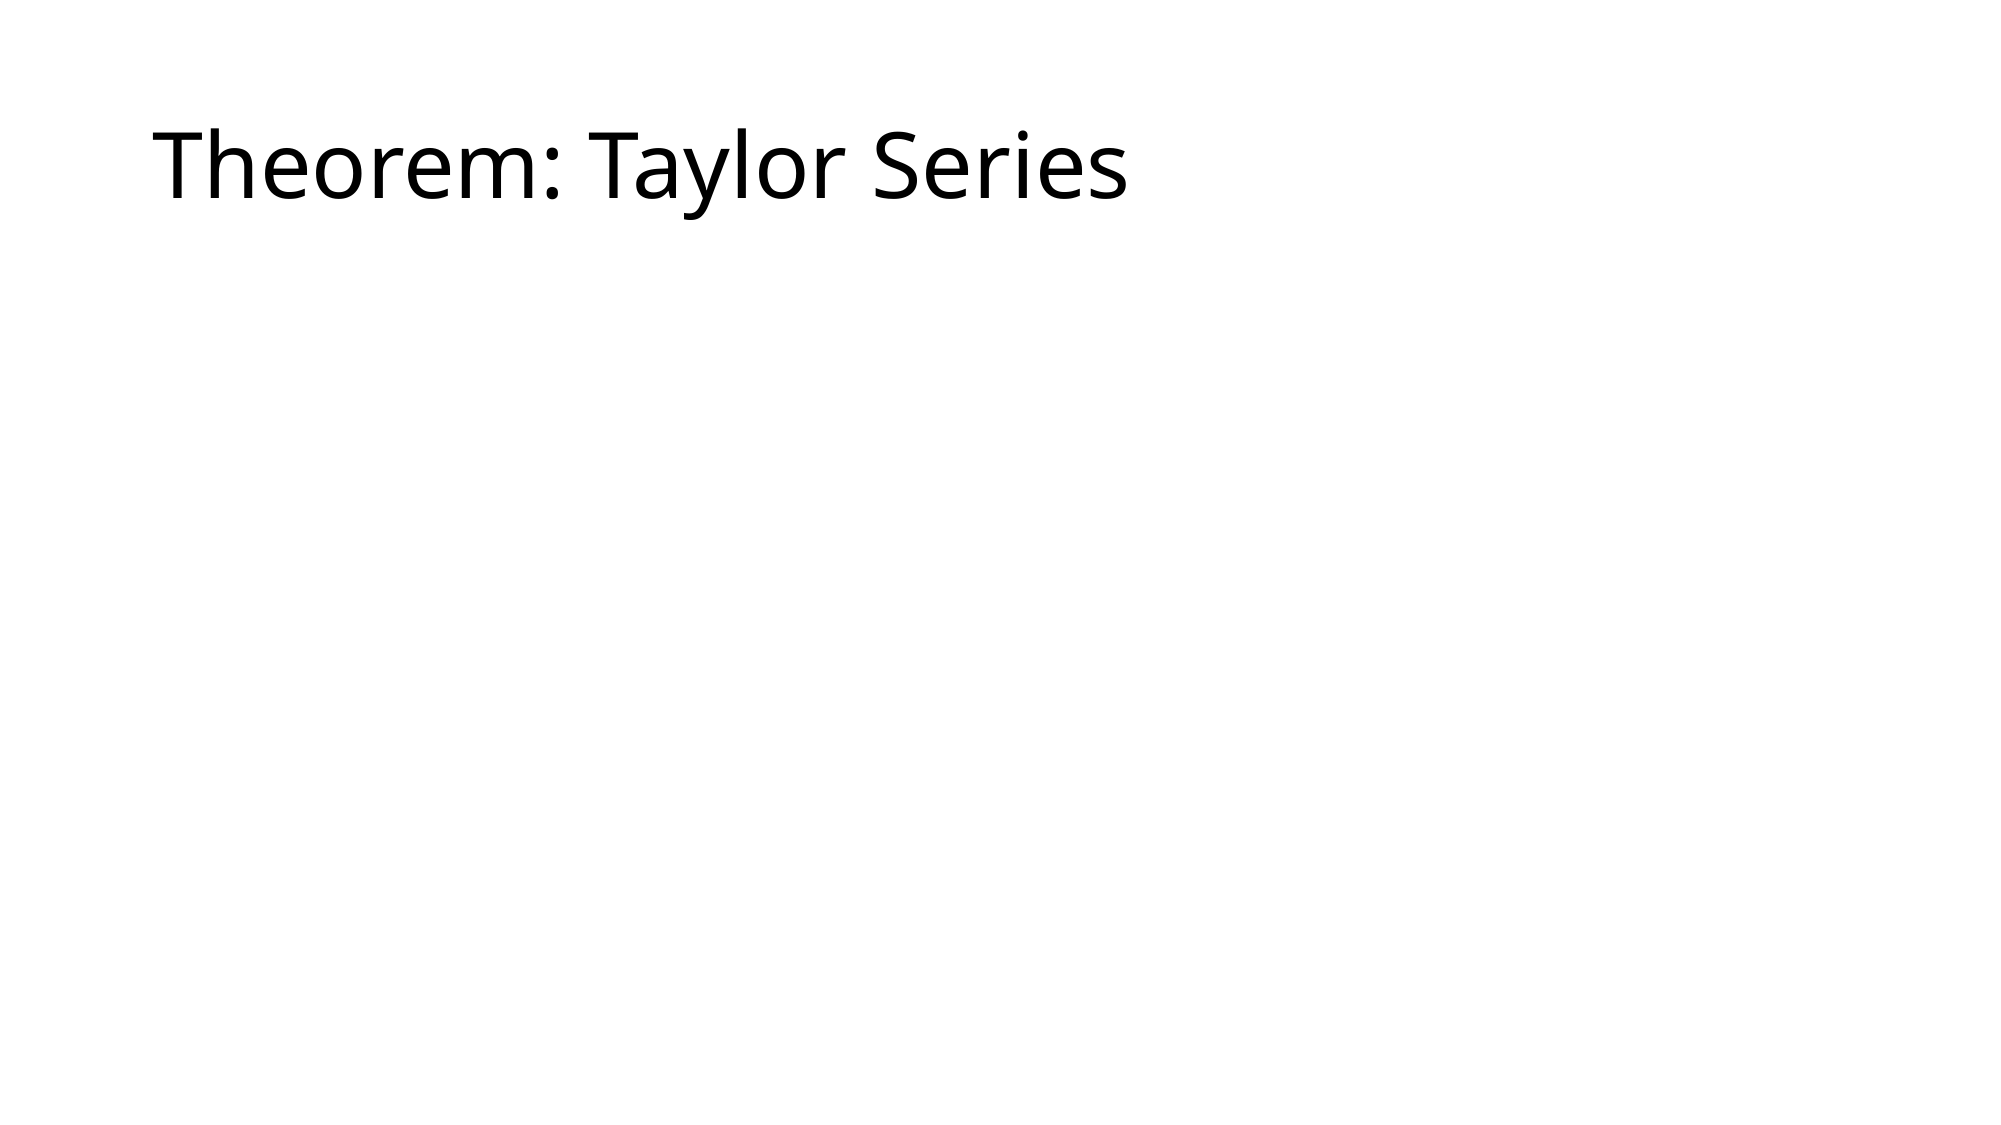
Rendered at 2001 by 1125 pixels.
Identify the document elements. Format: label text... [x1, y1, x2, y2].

title Theorem: Taylor Series [137, 59, 1863, 278]
